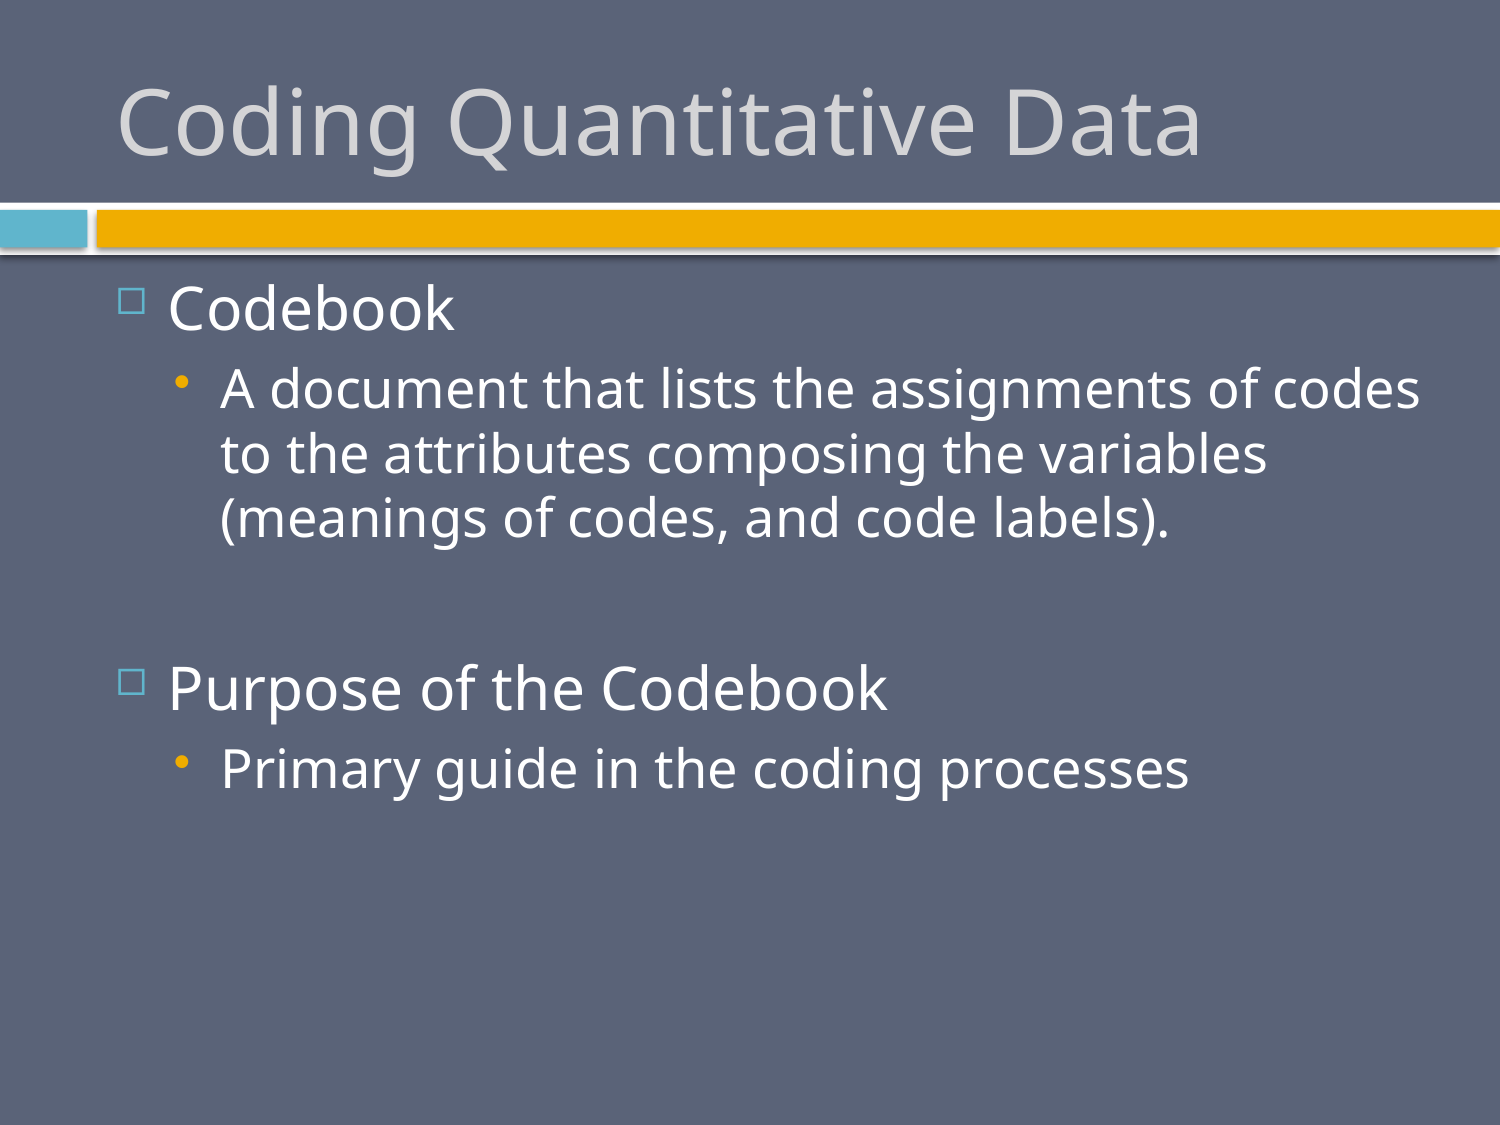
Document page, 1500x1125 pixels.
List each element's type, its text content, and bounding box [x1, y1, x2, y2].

list Codebook A document that lists the assignments of codes to the attributes composing the variables (meanings of codes, and code labels). Purpose of the Codebook Primary guide in the coding processes [100, 262, 1439, 1001]
title Coding Quantitative Data [100, 37, 1439, 201]
